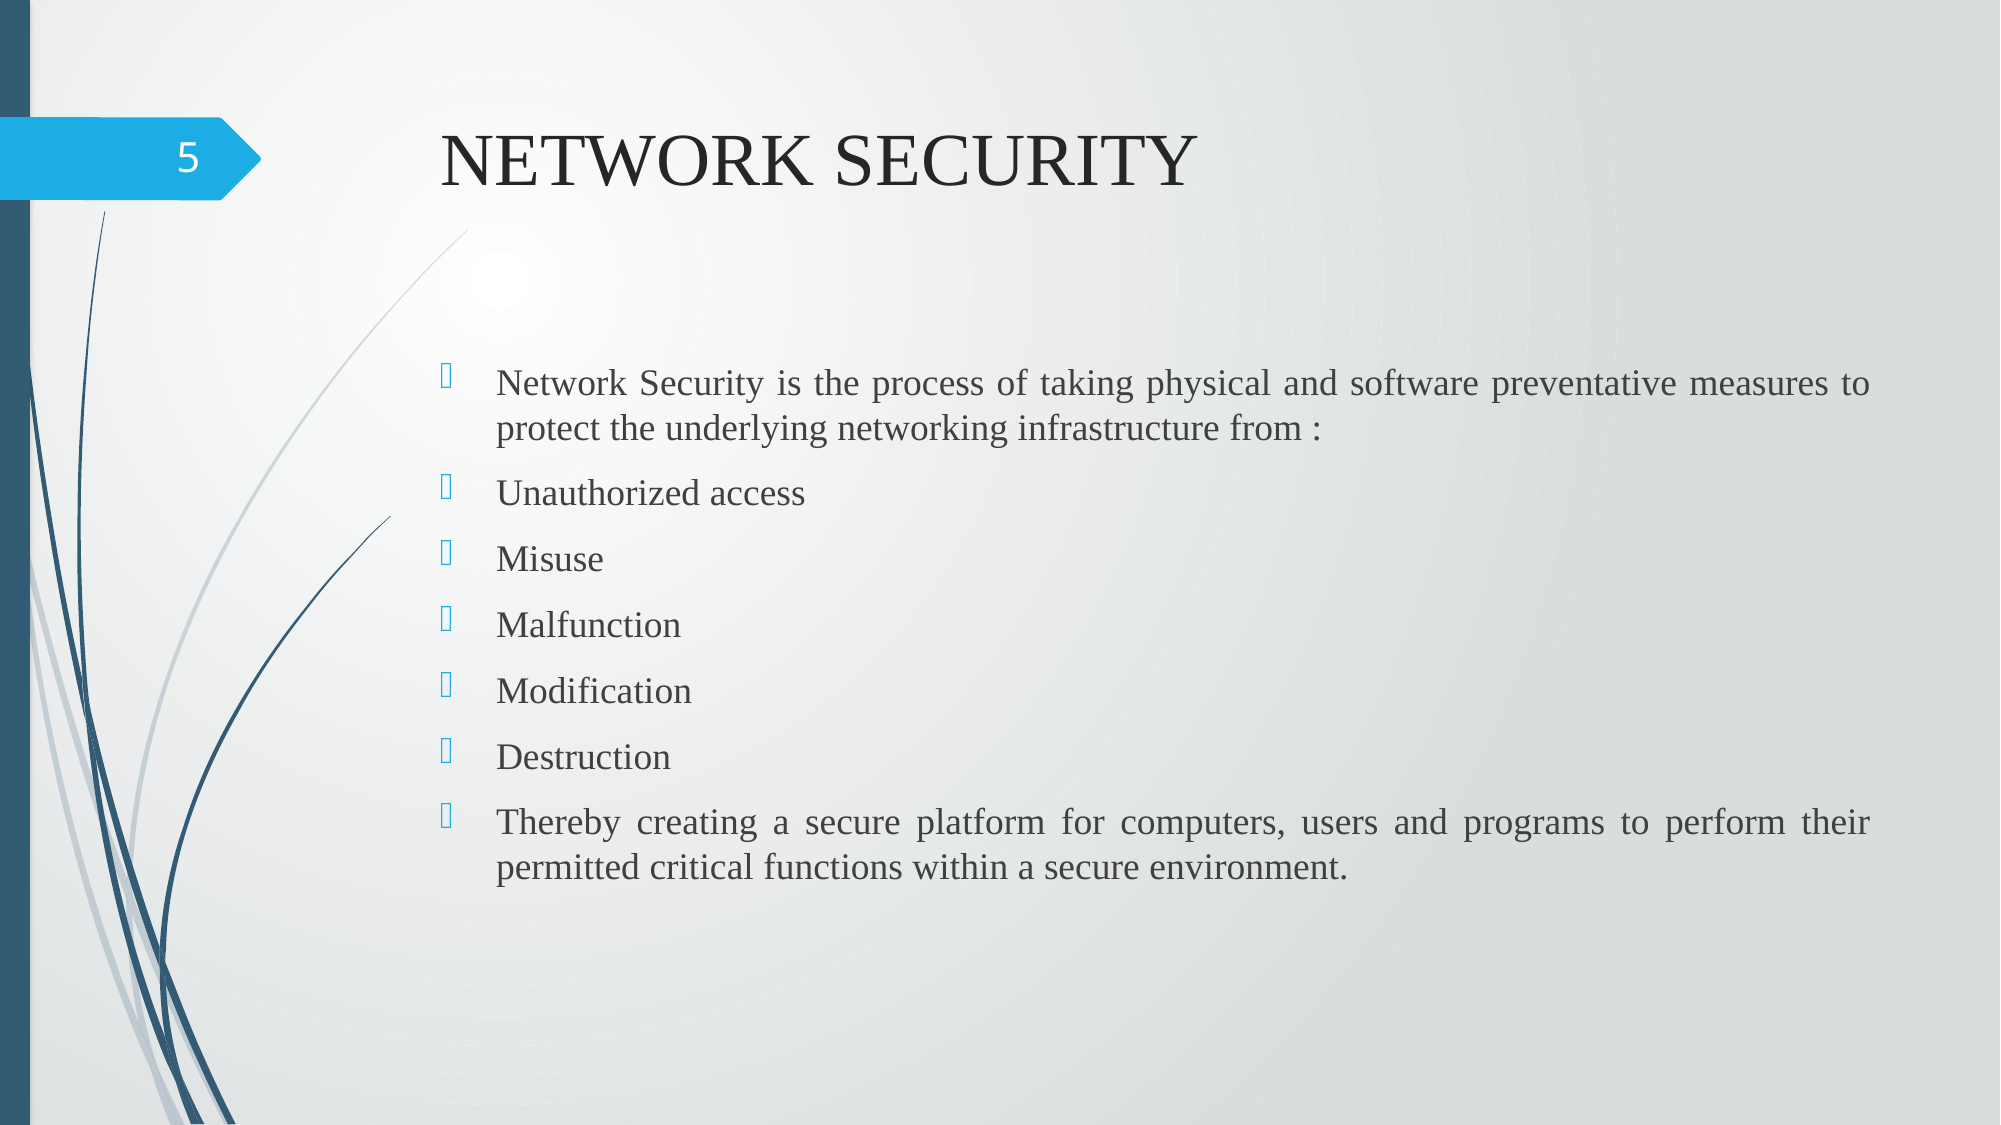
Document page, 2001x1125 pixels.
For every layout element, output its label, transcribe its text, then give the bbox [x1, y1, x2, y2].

slide_number 5 [87, 129, 216, 190]
list Network Security is the process of taking physical and software preventative measures to protect the underlying networking infrastructure from : Unauthorized access Misuse Malfunction Modification Destruction Thereby creating a secure platform for computers, users and programs to perform their permitted critical functions within a secure environment. [424, 350, 1888, 970]
title NETWORK SECURITY [425, 102, 1888, 313]
